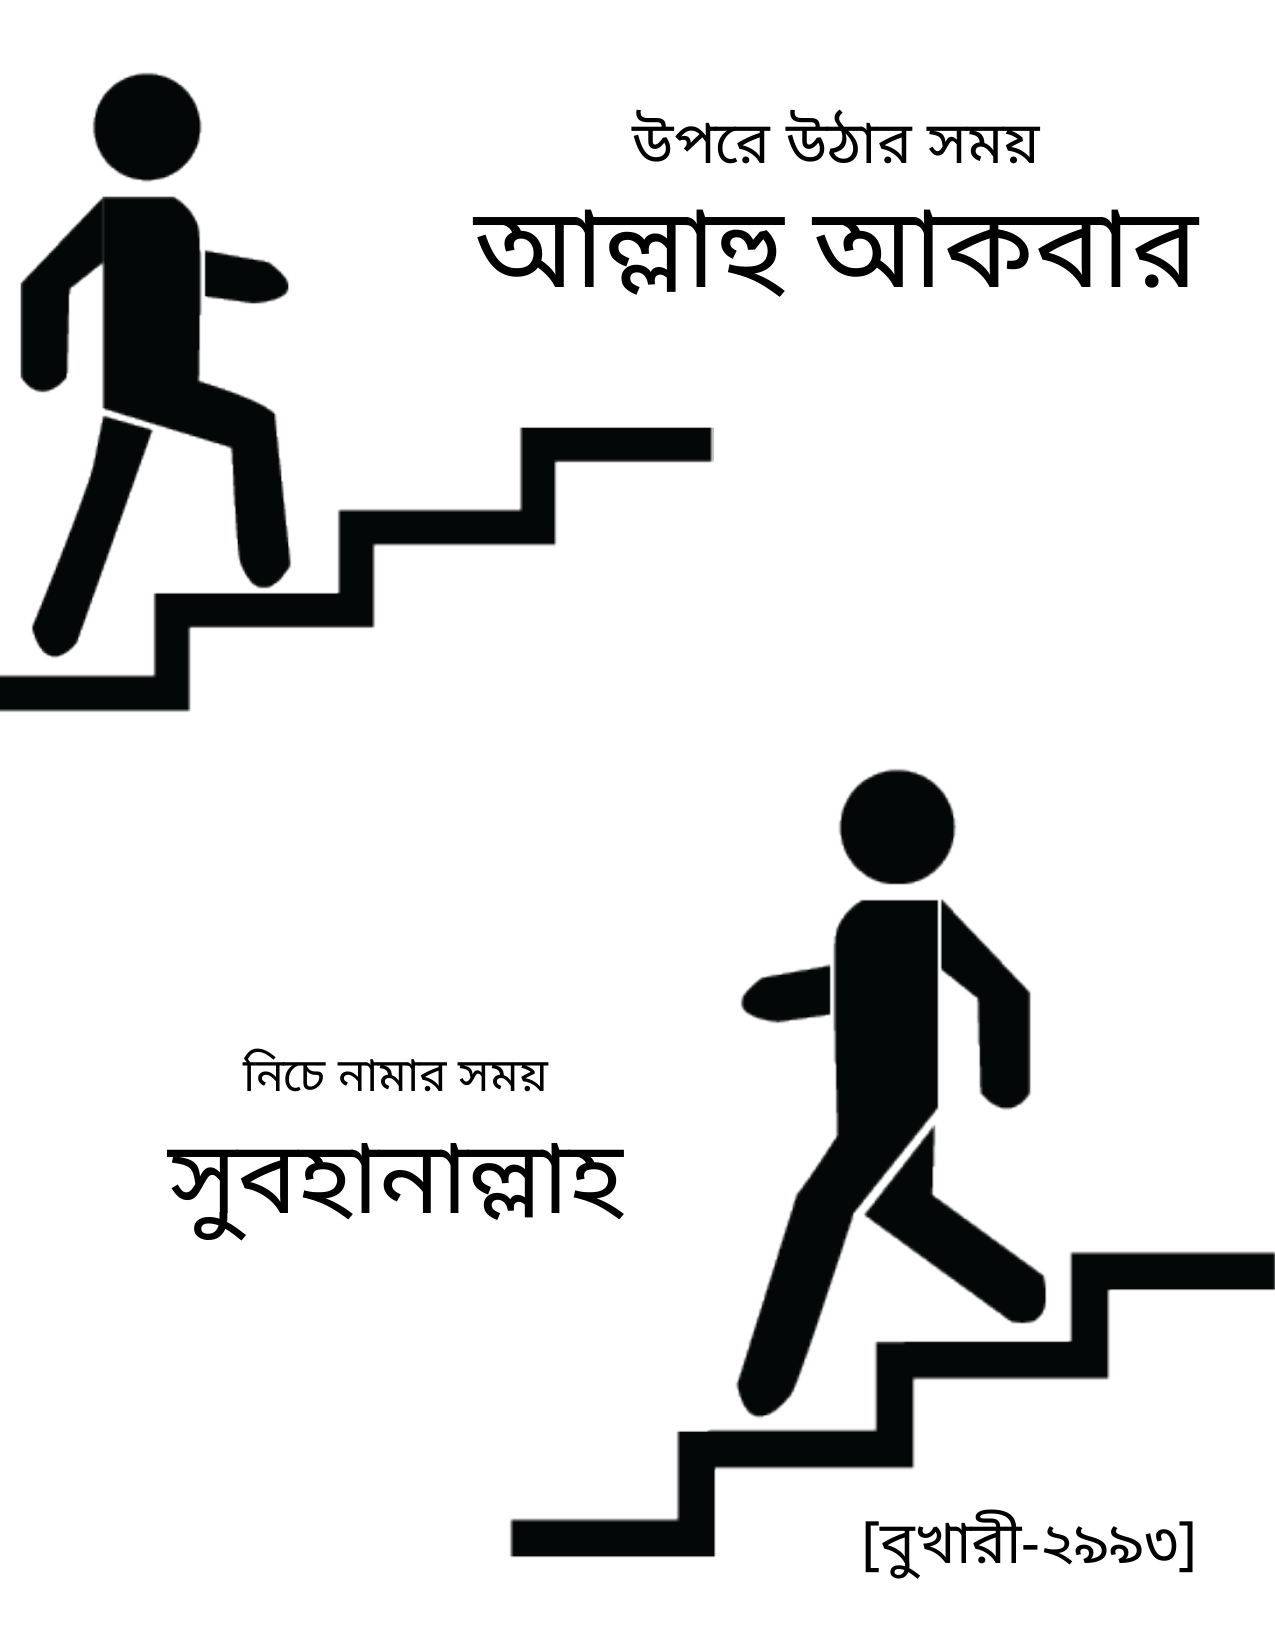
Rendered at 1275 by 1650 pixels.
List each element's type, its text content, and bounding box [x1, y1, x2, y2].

title উপরে উঠার সময় আল্লাহু আকবার [397, 59, 1275, 318]
picture [503, 762, 1275, 1568]
text_box [বুখারী-২৯৯৩] [836, 1568, 1224, 1584]
text_box নিচে নামার সময় সুবহানাল্লাহ [0, 1031, 503, 1242]
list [0, 64, 714, 722]
